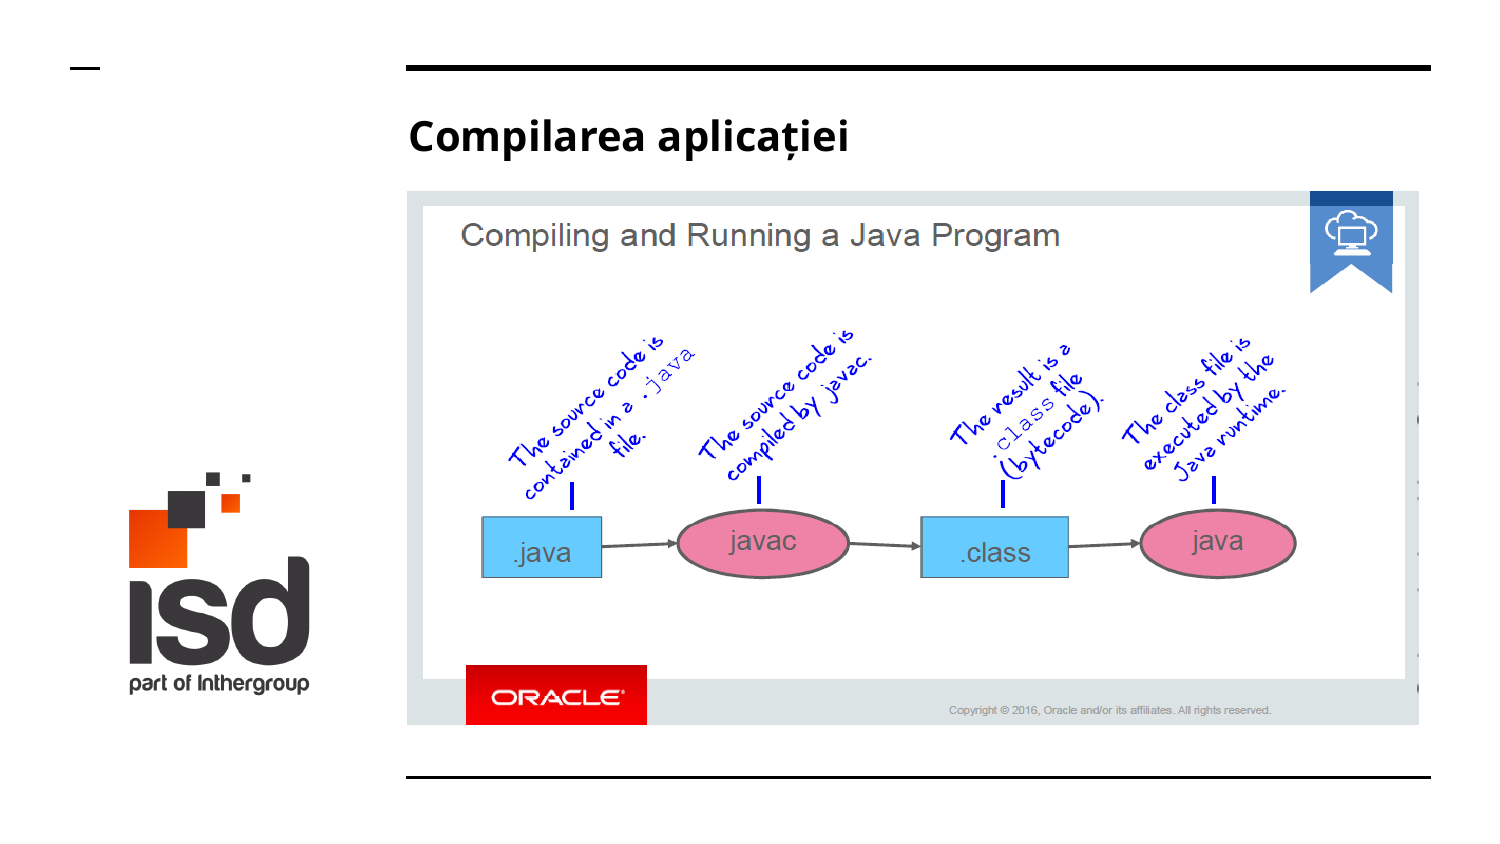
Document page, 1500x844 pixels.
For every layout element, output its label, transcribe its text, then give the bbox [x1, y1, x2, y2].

picture [405, 190, 1419, 725]
picture [37, 414, 382, 756]
title Compilarea aplicației [393, 94, 1431, 191]
